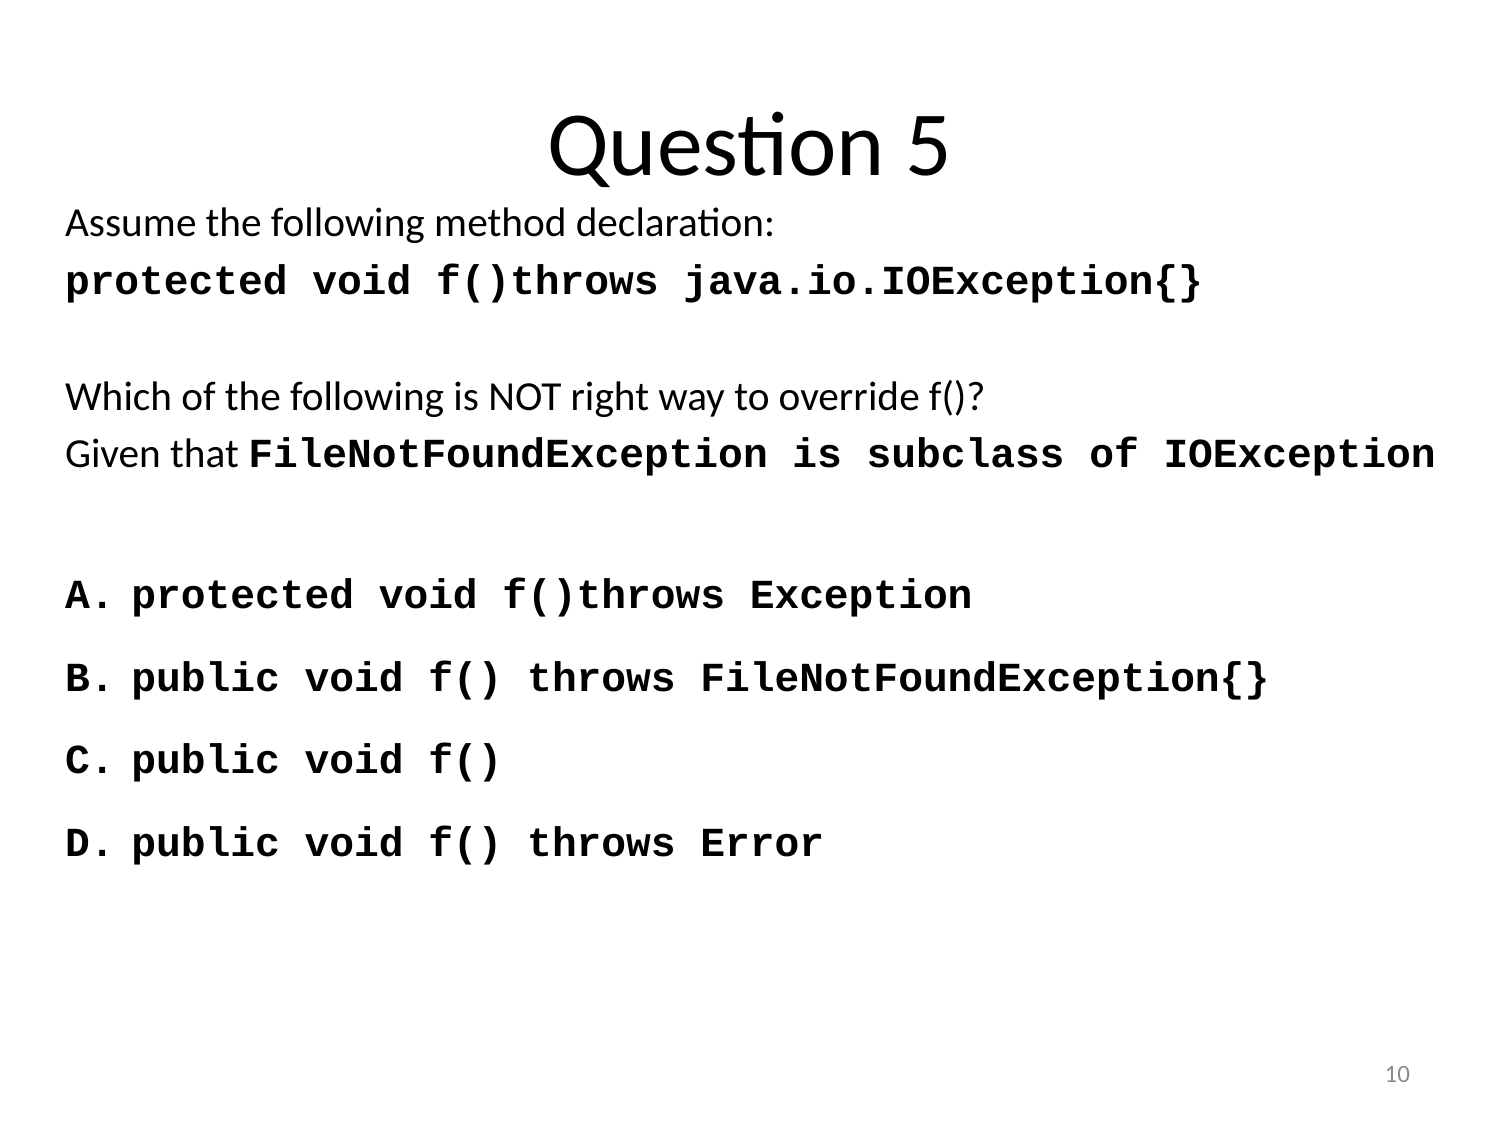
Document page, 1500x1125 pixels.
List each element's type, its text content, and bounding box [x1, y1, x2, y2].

title Question 5 [75, 45, 1425, 187]
list Assume the following method declaration: protected void f()throws java.io.IOException{} Which of the following is NOT right way to override f()? Given that FileNotFoundException is subclass of IOException protected void f()throws Exception public void f() throws FileNotFoundException{} public void f() public void f() throws Error [50, 187, 1475, 930]
slide_number 10 [1074, 1042, 1425, 1103]
